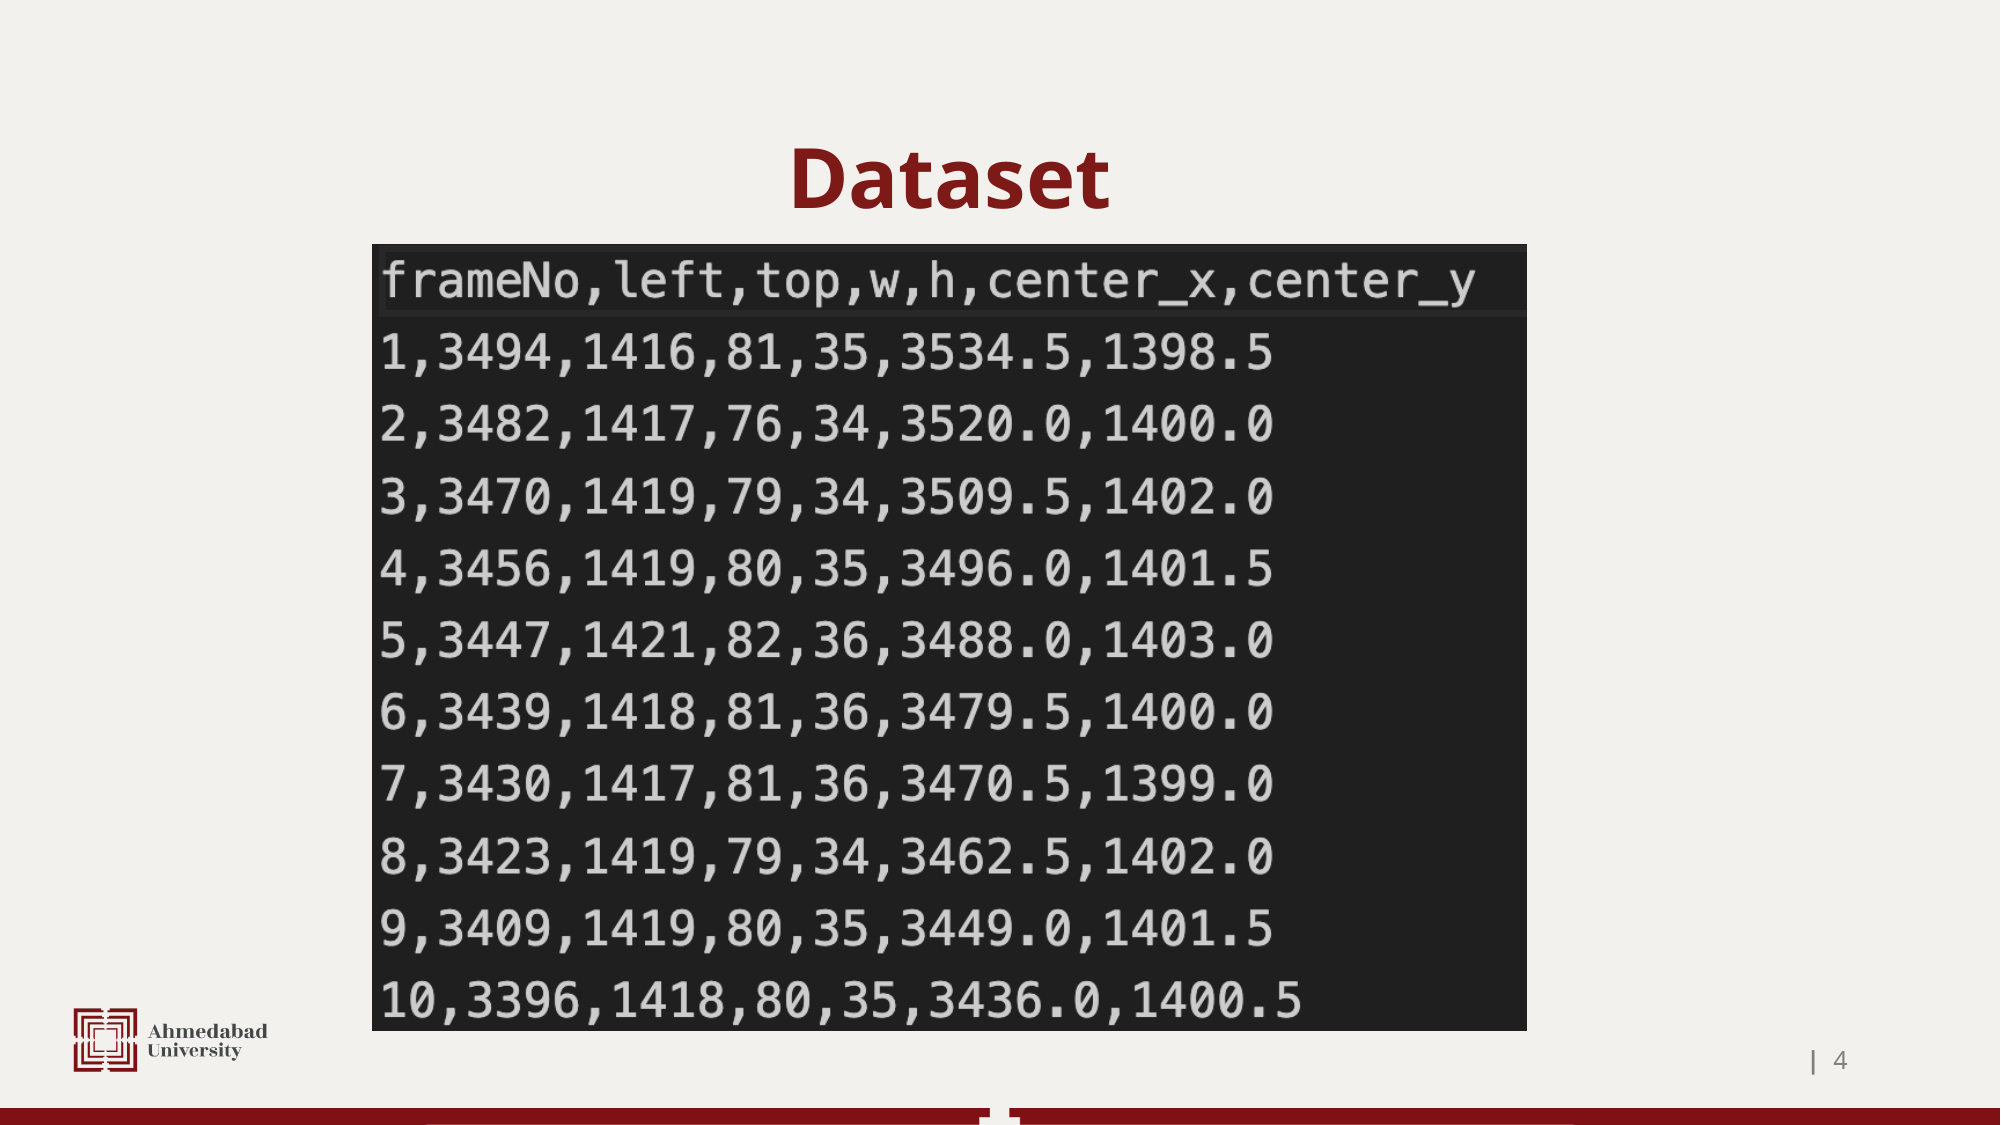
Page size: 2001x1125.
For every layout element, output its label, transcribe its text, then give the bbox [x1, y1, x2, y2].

picture [58, 990, 283, 1089]
picture [0, 1108, 2000, 1125]
slide_number | ‹#› [1772, 1030, 1863, 1093]
picture [372, 244, 1527, 1032]
text_box Dataset [127, 109, 1773, 231]
